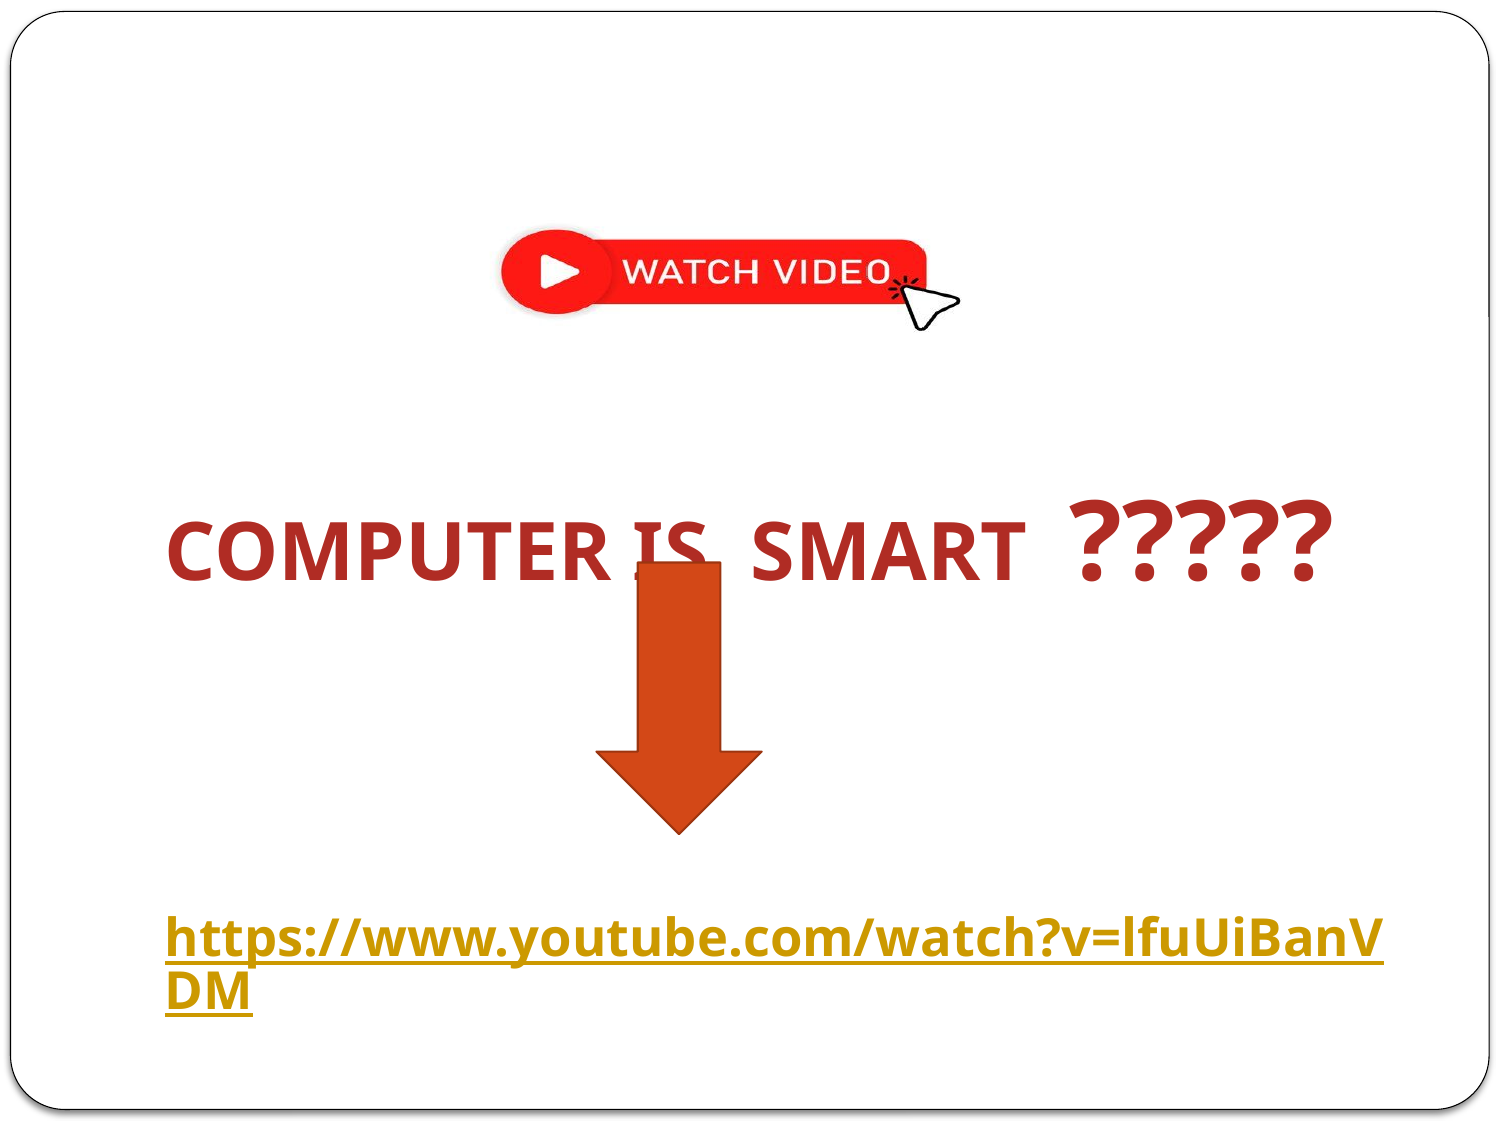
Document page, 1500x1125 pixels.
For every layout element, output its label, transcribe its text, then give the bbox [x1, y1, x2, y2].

text_box [595, 561, 763, 835]
list COMPUTER IS SMART ????? https://www.youtube.com/watch?v=lfuUiBanVDM [150, 237, 1425, 988]
picture [359, 89, 1093, 463]
